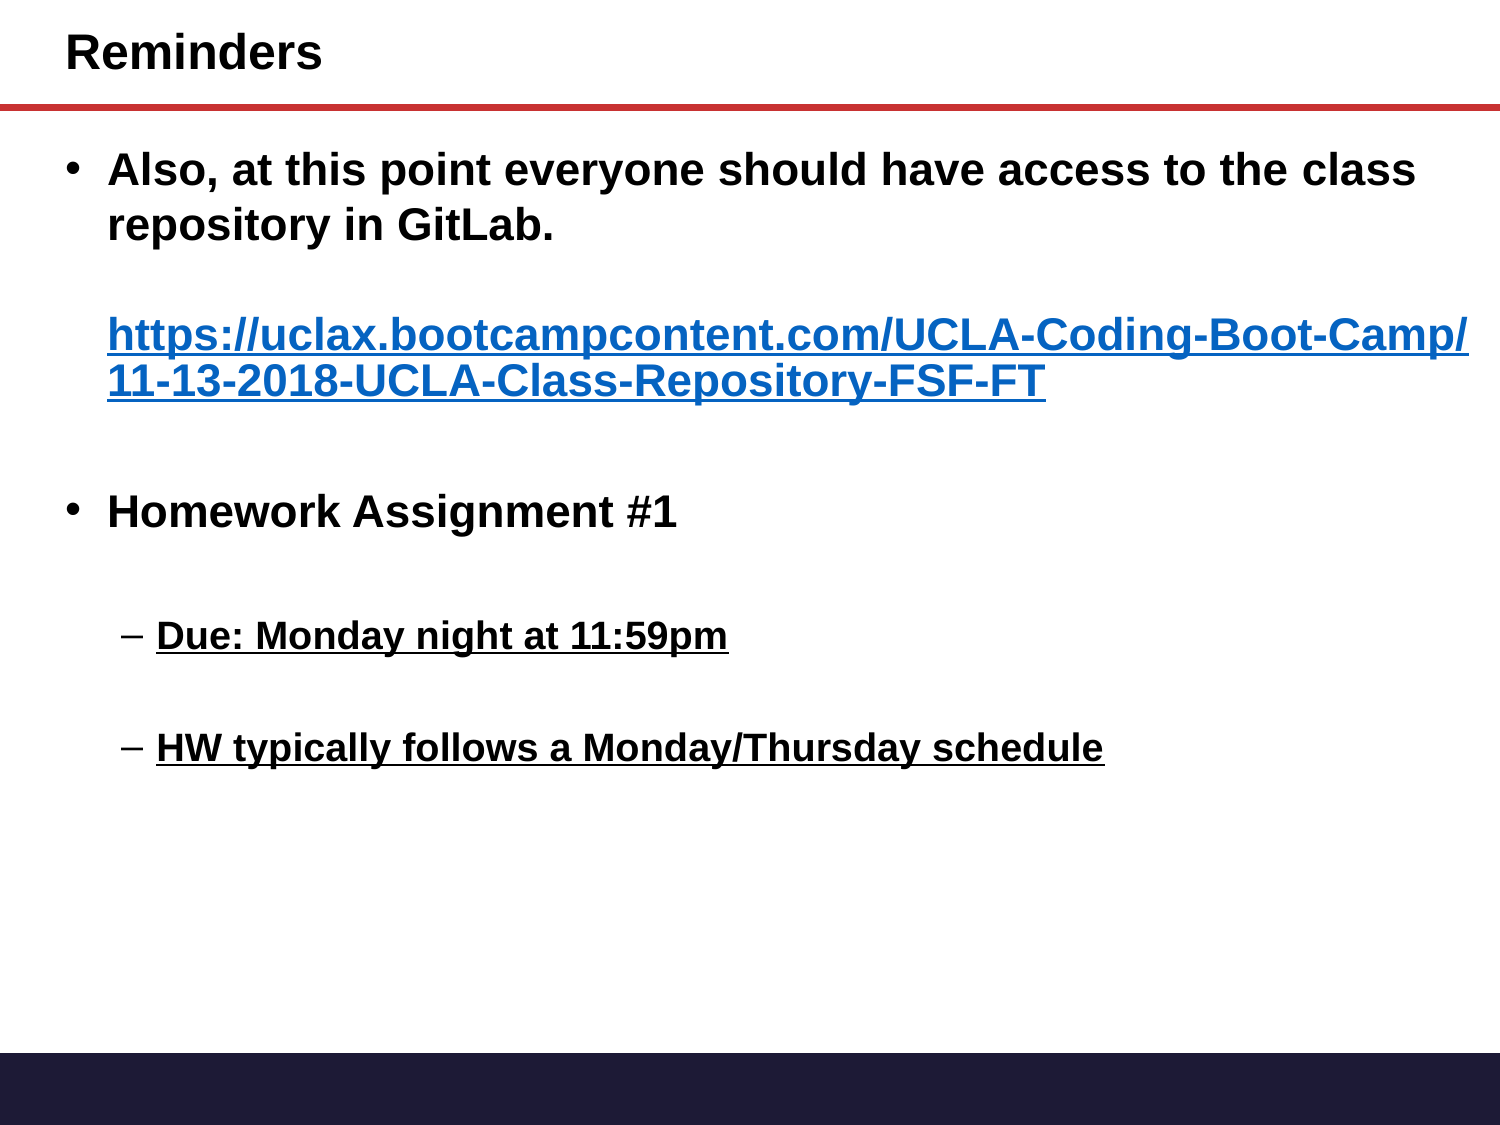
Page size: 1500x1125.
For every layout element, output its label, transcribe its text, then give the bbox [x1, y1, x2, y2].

title Reminders [50, 0, 948, 108]
text_box Also, at this point everyone should have access to the class repository in GitLab. https://uclax.bootcampcontent.com/UCLA-Coding-Boot-Camp/11-13-2018-UCLA-Class-Repository-FSF-FT Homework Assignment #1 Due: Monday night at 11:59pm HW typically follows a Monday/Thursday schedule [49, 125, 1484, 862]
